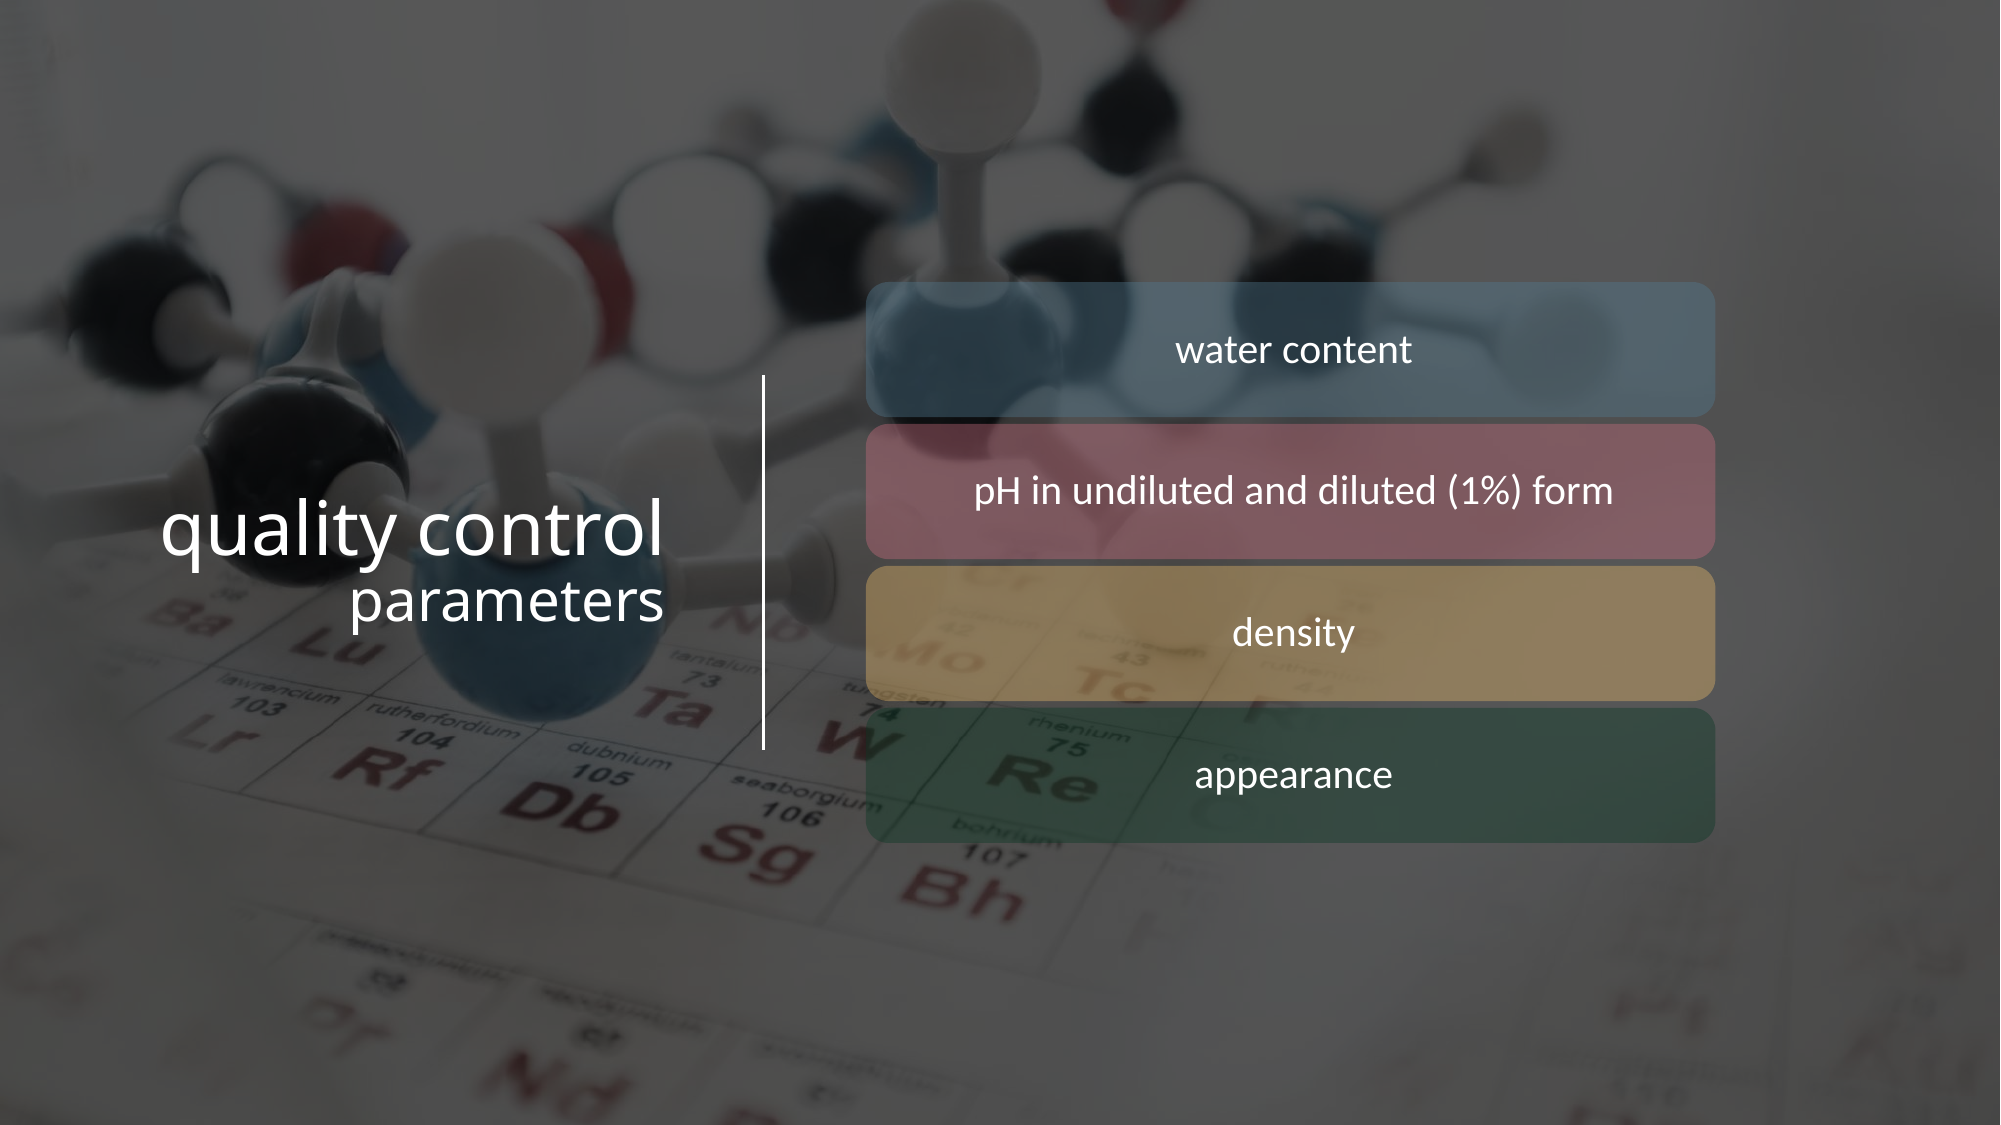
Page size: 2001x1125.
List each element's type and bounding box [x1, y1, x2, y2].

text_box [821, 281, 1760, 844]
picture [0, 0, 2000, 1125]
